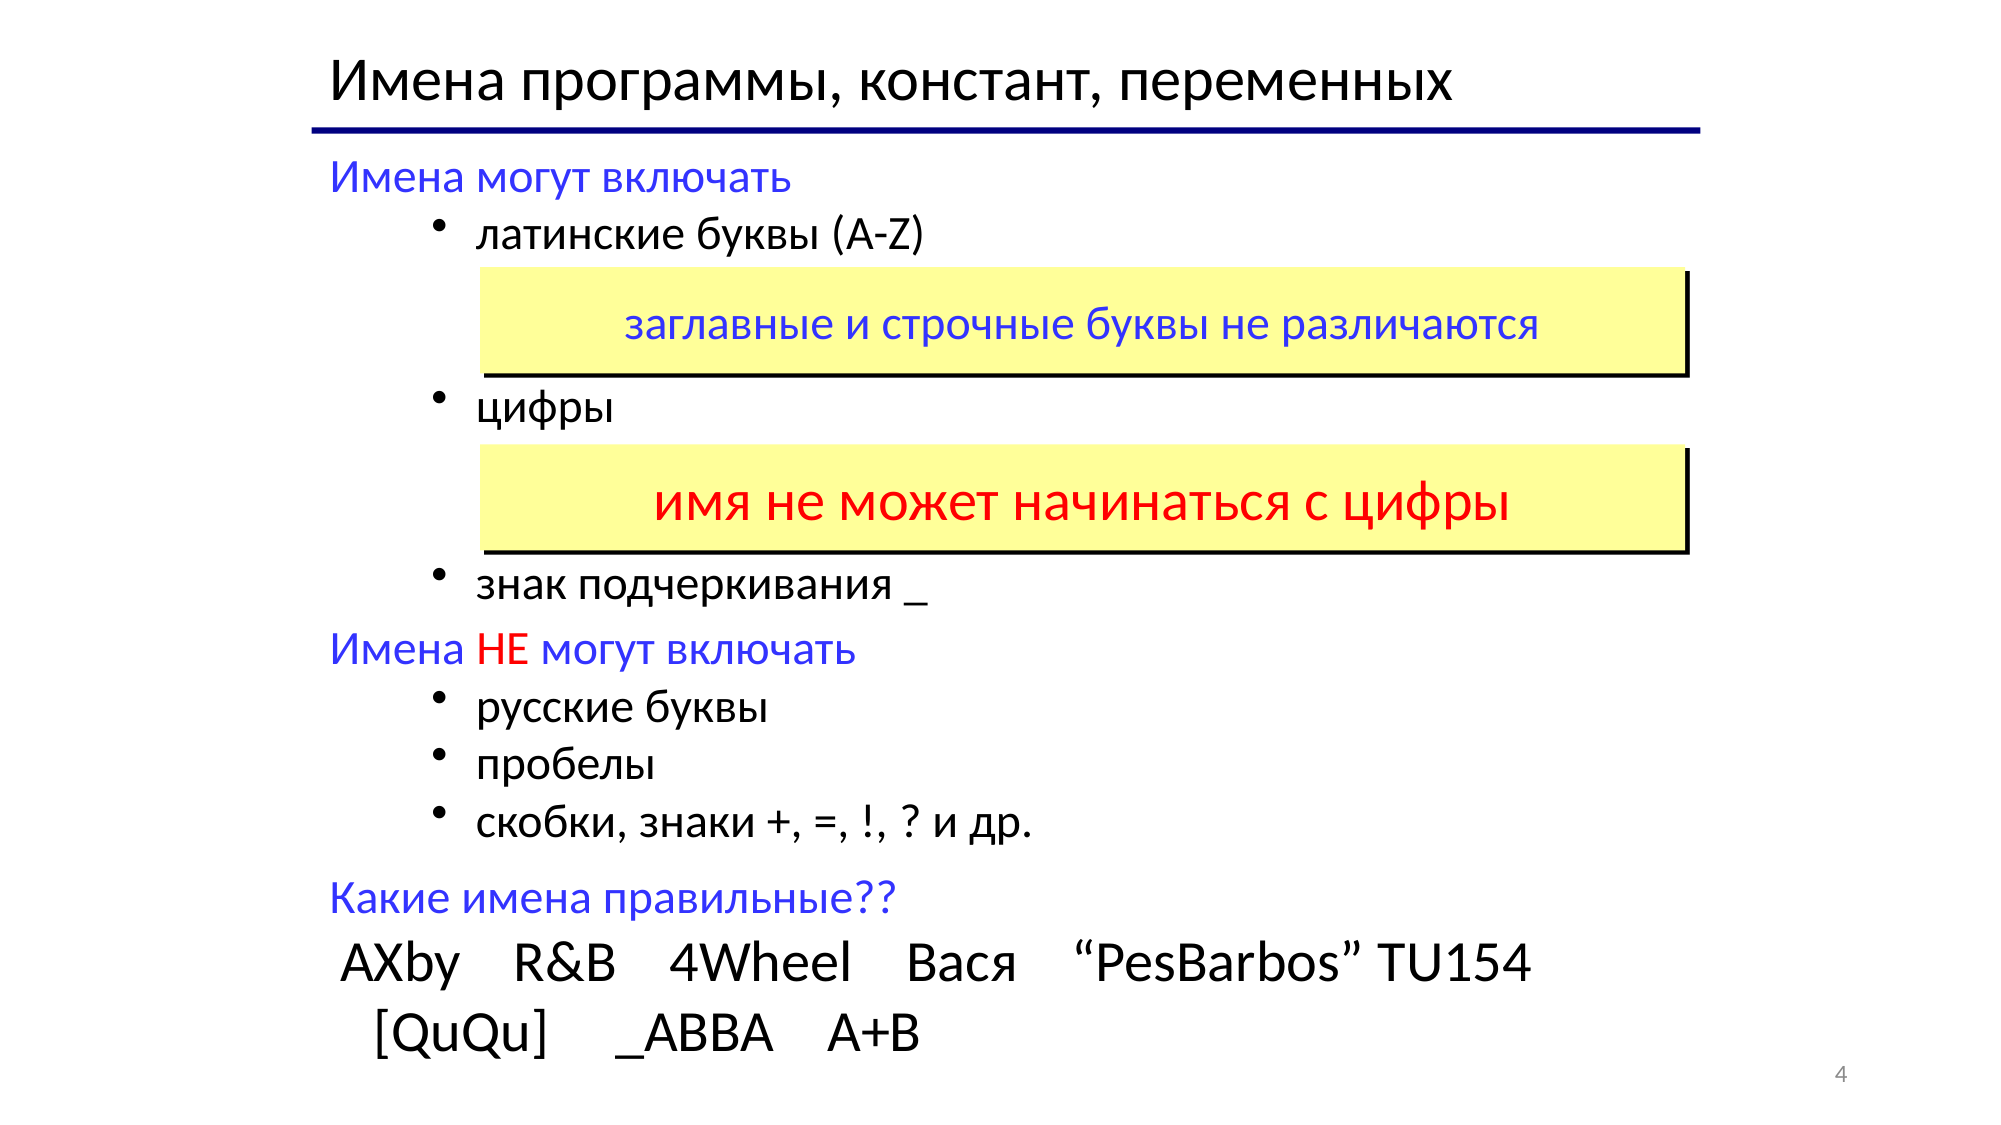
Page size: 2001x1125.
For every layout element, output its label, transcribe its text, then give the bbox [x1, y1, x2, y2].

text_box Имена НЕ могут включать русские буквы пробелы скобки, знаки +, =, !, ? и др. [314, 609, 1721, 855]
text_box Какие имена правильные?? AXby R&B 4Wheel Вася “PesBarbos” TU154 [QuQu] _ABBA A+B [314, 857, 1721, 1070]
text_box заглавные и строчные буквы не различаются [480, 267, 1686, 374]
text_box Имена могут включать латинские буквы (A-Z) цифры знак подчеркивания _ [314, 137, 1721, 609]
text_box имя не может начинаться с цифры [480, 444, 1686, 551]
text_box Имена программы, констант, переменных [314, 31, 1697, 121]
slide_number 4 [1412, 1042, 1863, 1103]
